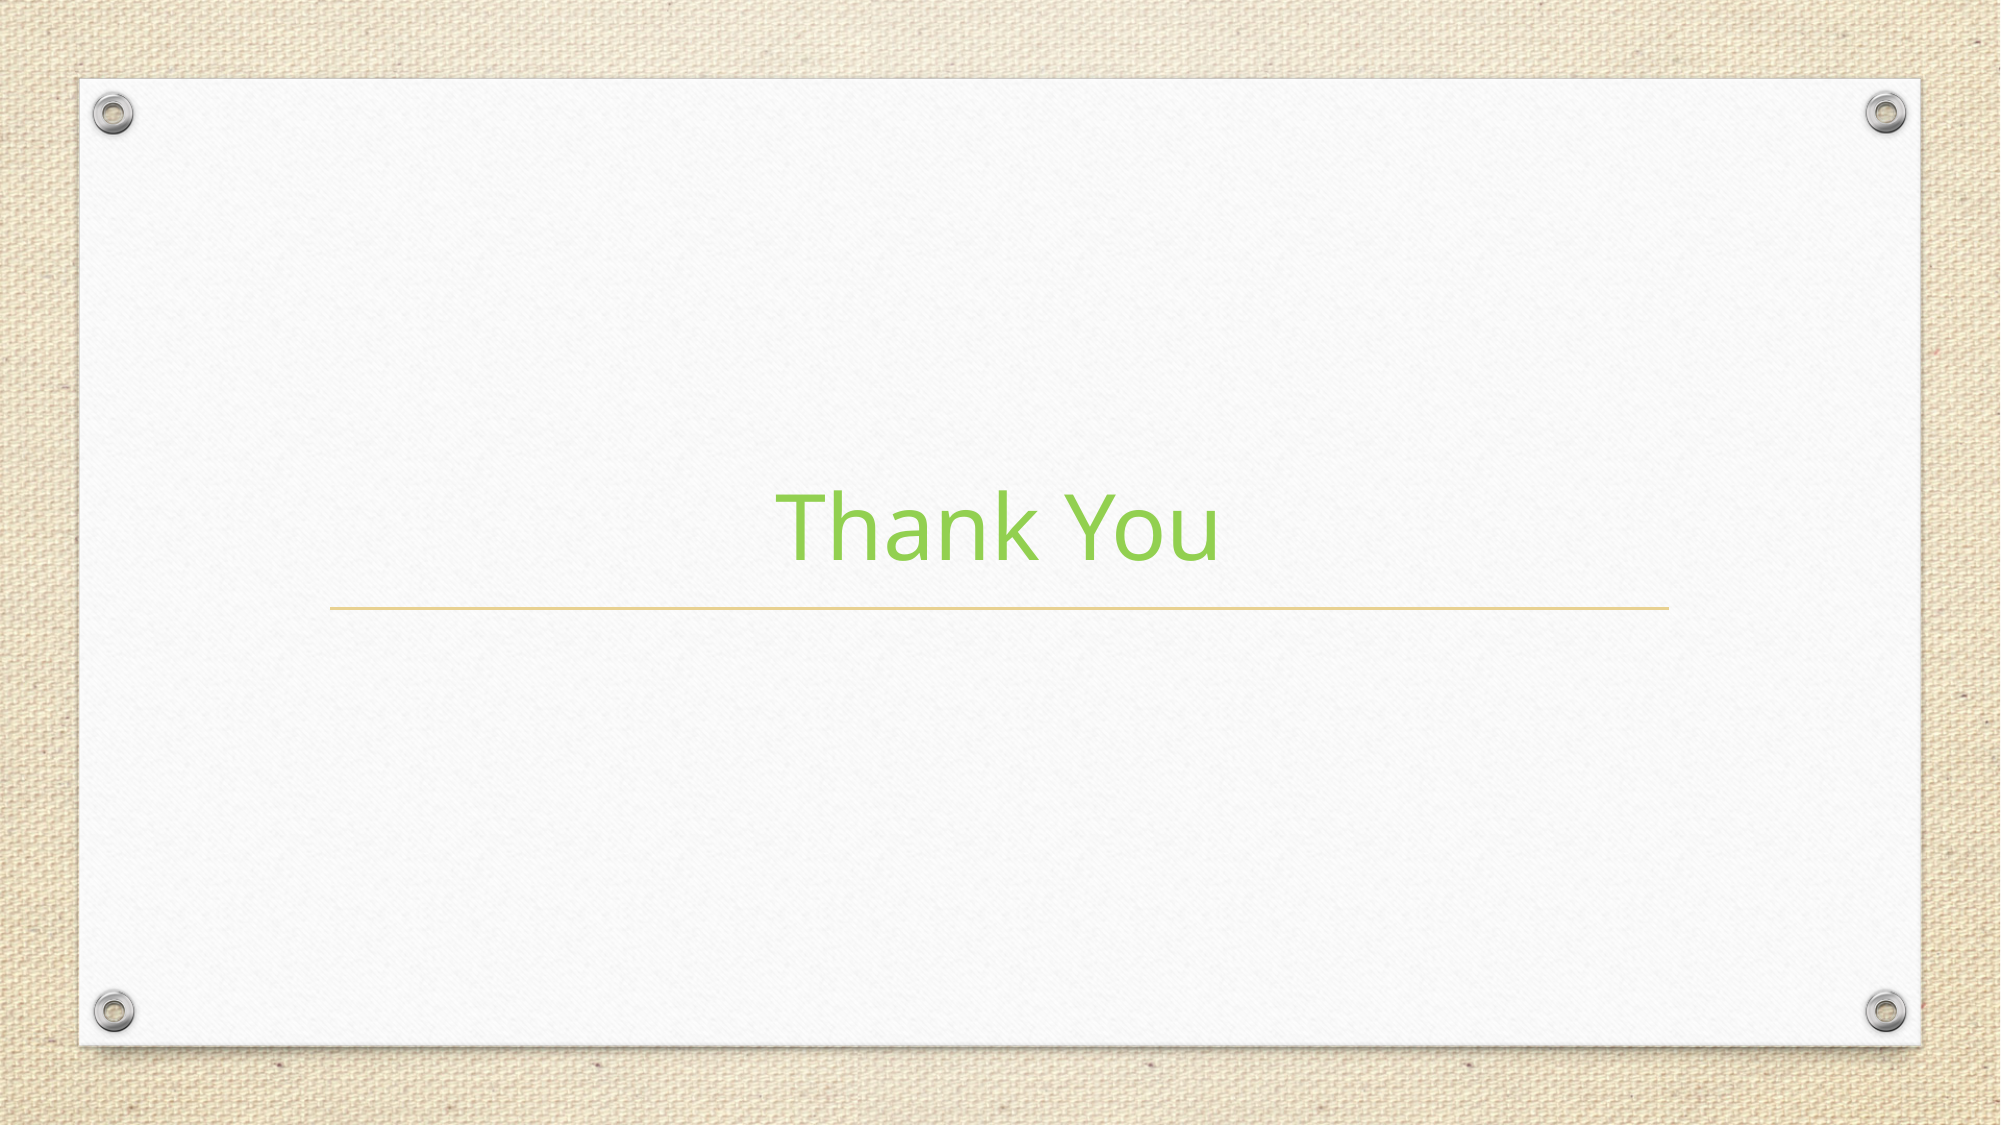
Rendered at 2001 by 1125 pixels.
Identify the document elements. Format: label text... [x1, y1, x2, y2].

title Thank You [330, 287, 1669, 587]
picture [0, 0, 2001, 1125]
